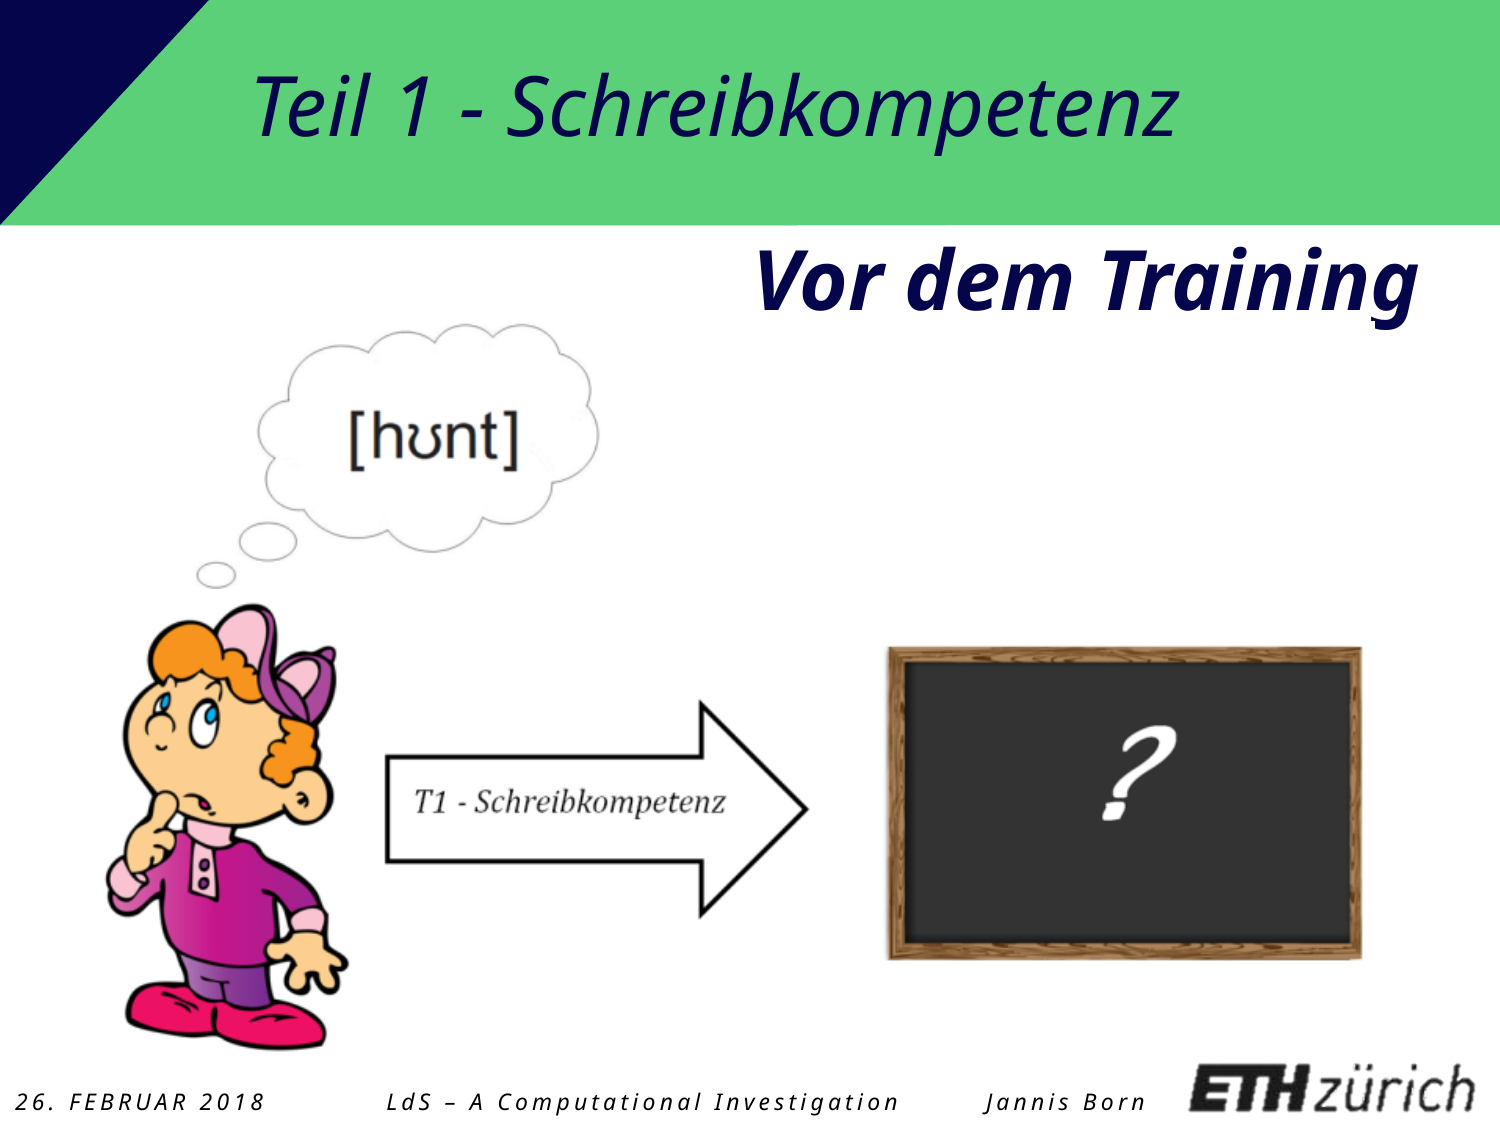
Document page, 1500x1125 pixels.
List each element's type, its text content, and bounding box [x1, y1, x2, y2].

picture [50, 321, 1500, 1125]
text_box Vor dem Training [647, 231, 1500, 322]
title Teil 1 - Schreibkompetenz [107, 58, 1324, 149]
